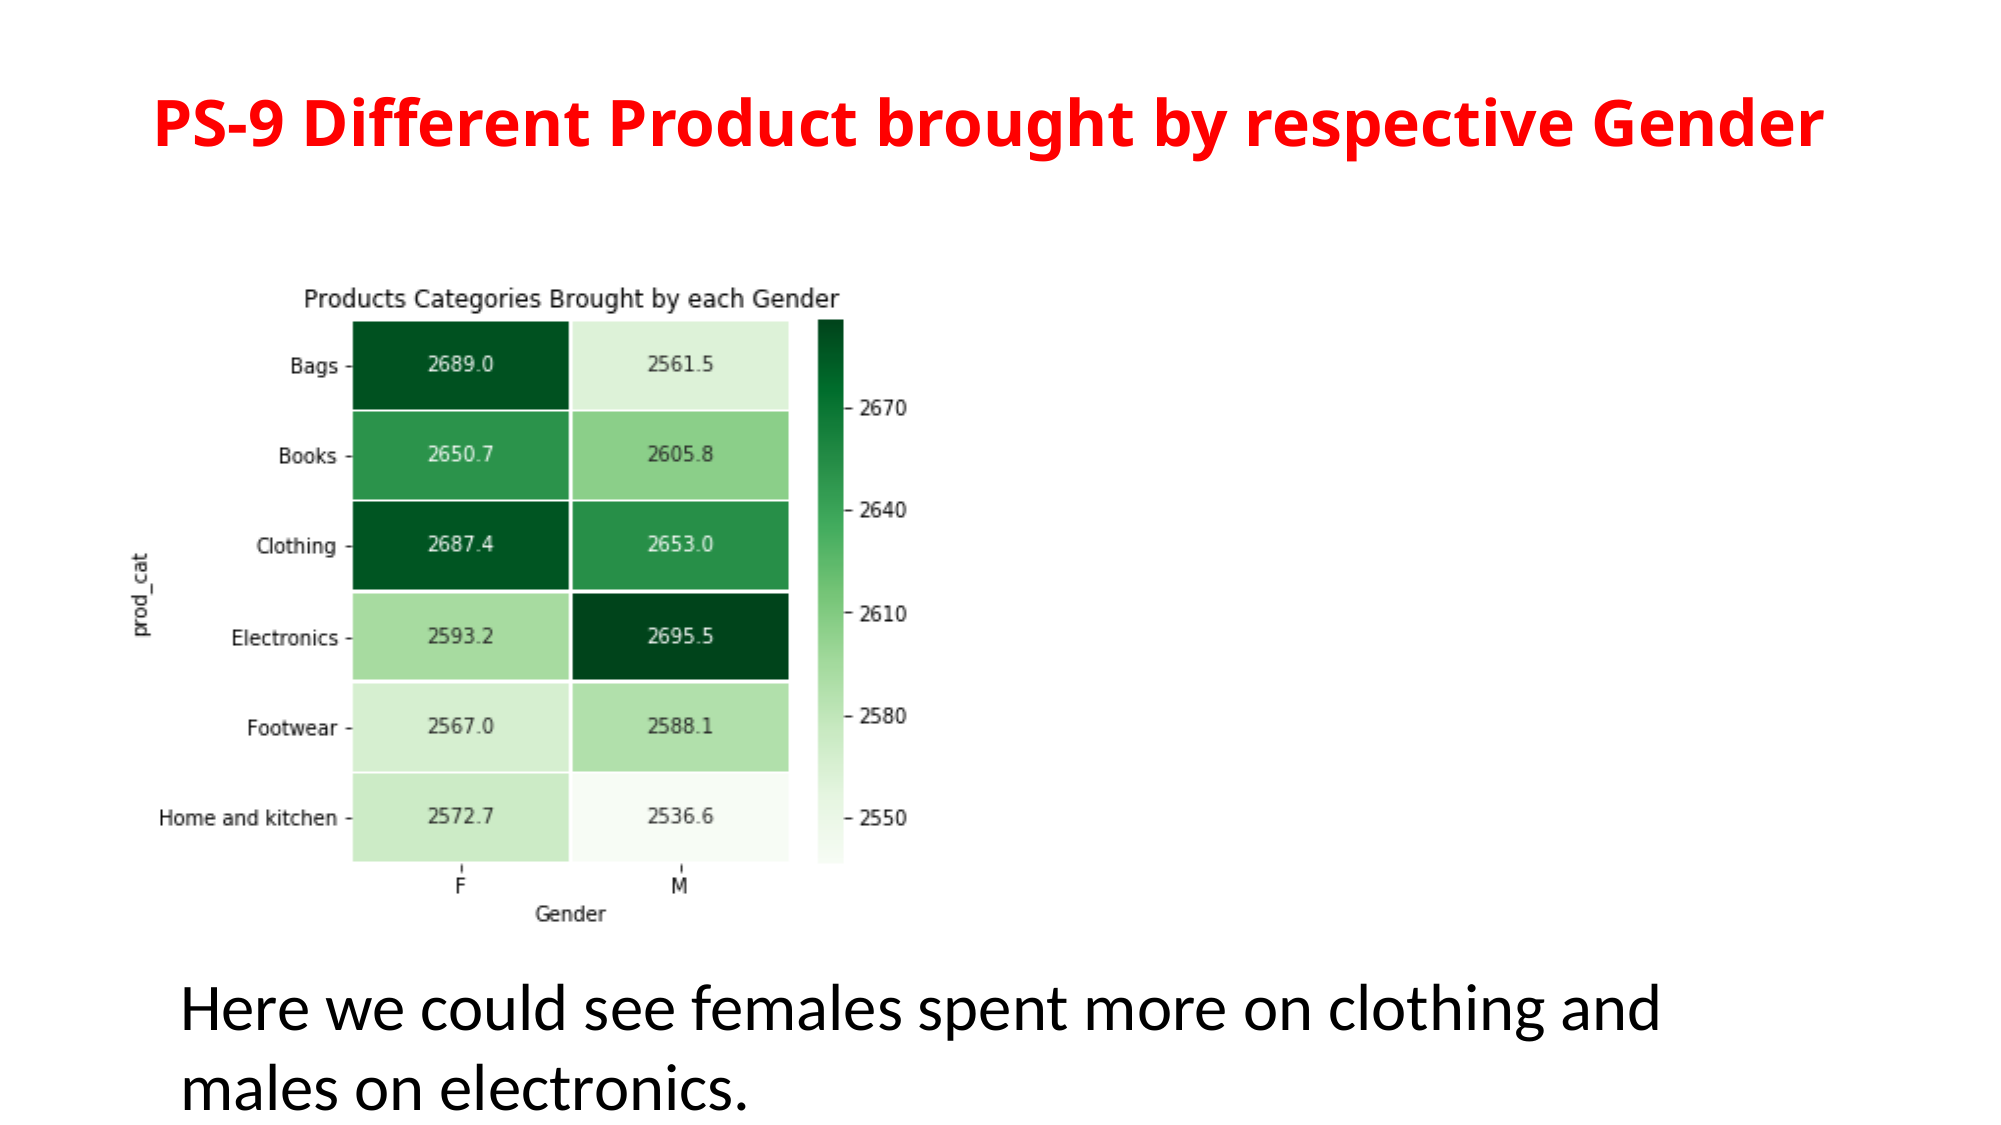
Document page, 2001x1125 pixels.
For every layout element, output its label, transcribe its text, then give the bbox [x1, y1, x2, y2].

text_box Here we could see females spent more on clothing and males on electronics. [165, 956, 1787, 1125]
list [59, 280, 1209, 948]
title PS-9 Different Product brought by respective Gender [137, 59, 1863, 278]
